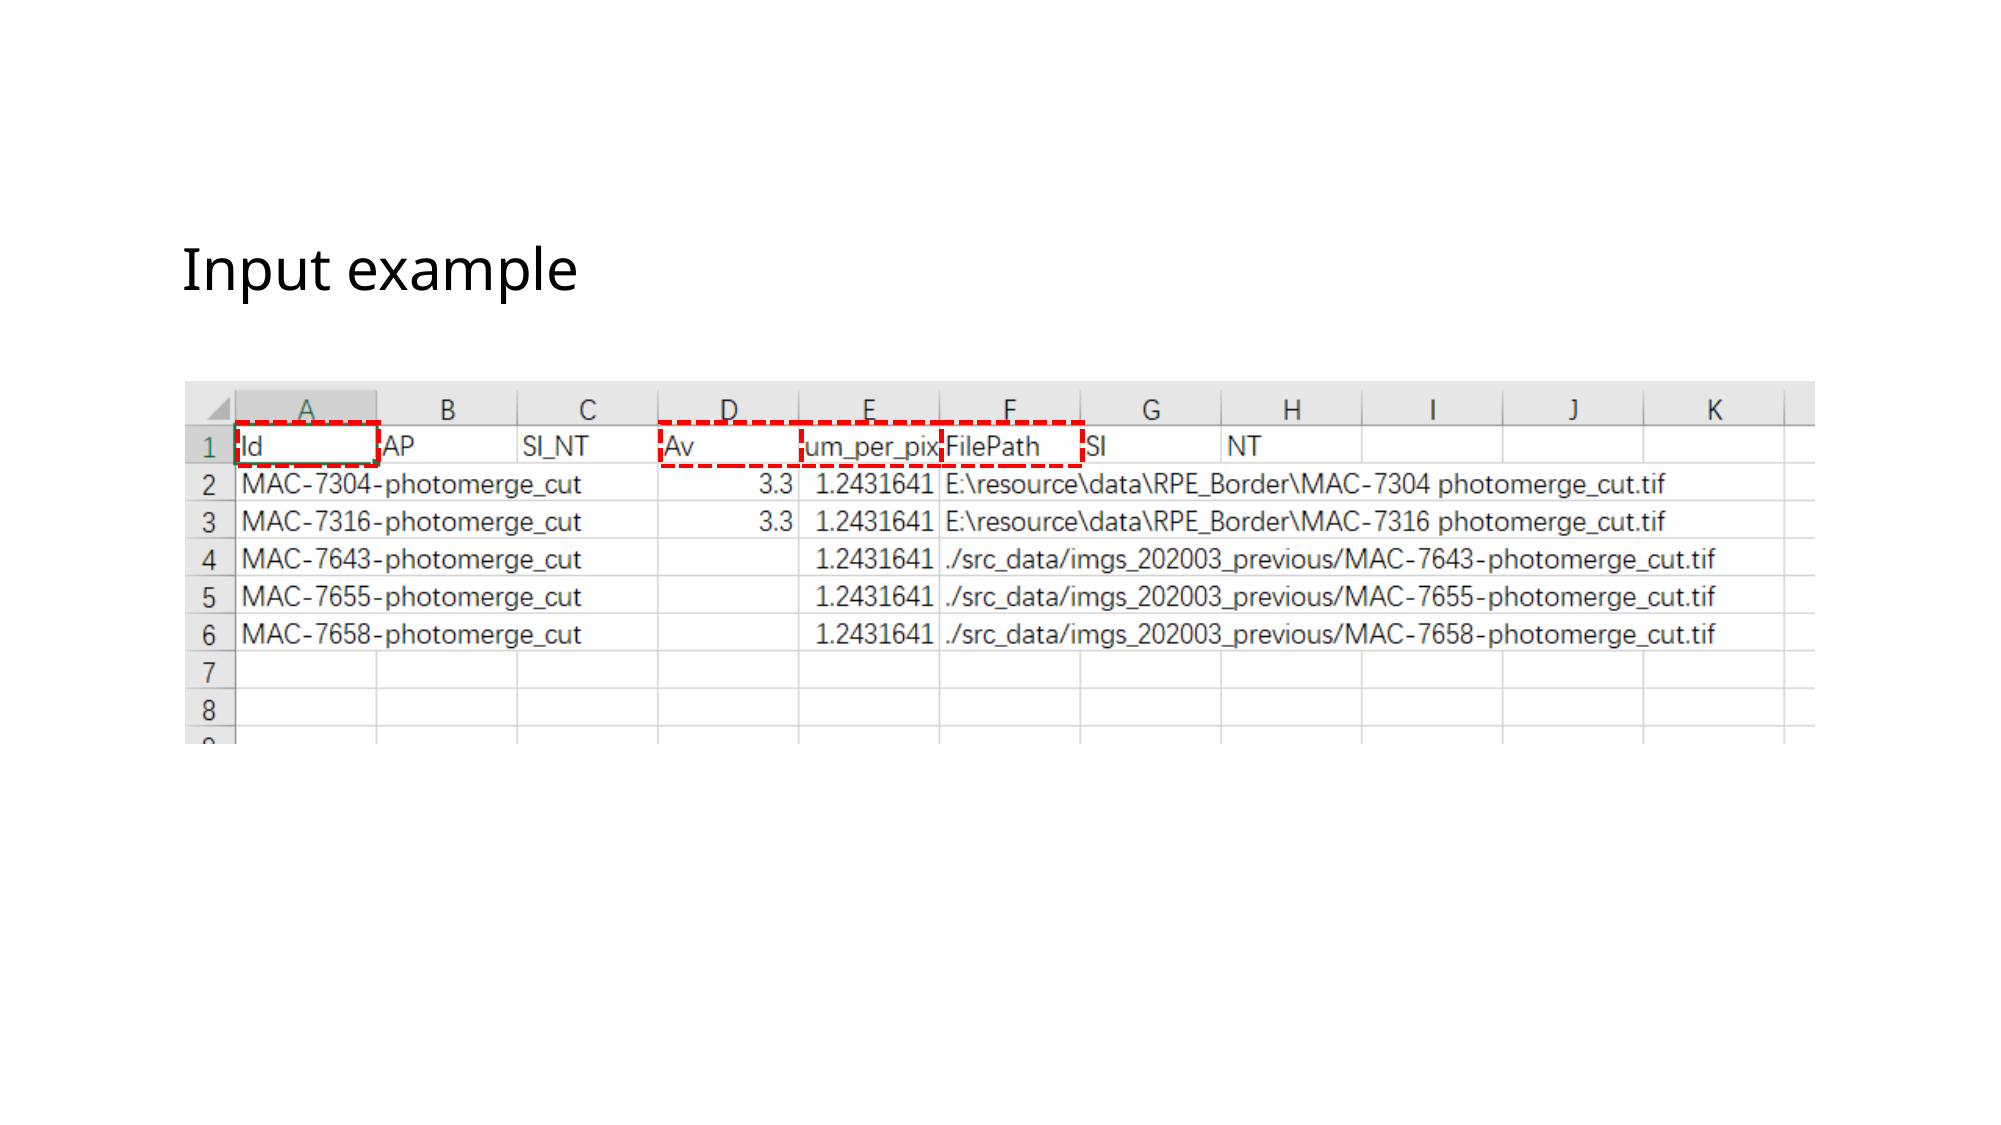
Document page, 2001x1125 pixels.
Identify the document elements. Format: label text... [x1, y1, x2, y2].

picture [185, 381, 1815, 744]
text_box Input example [167, 224, 595, 309]
